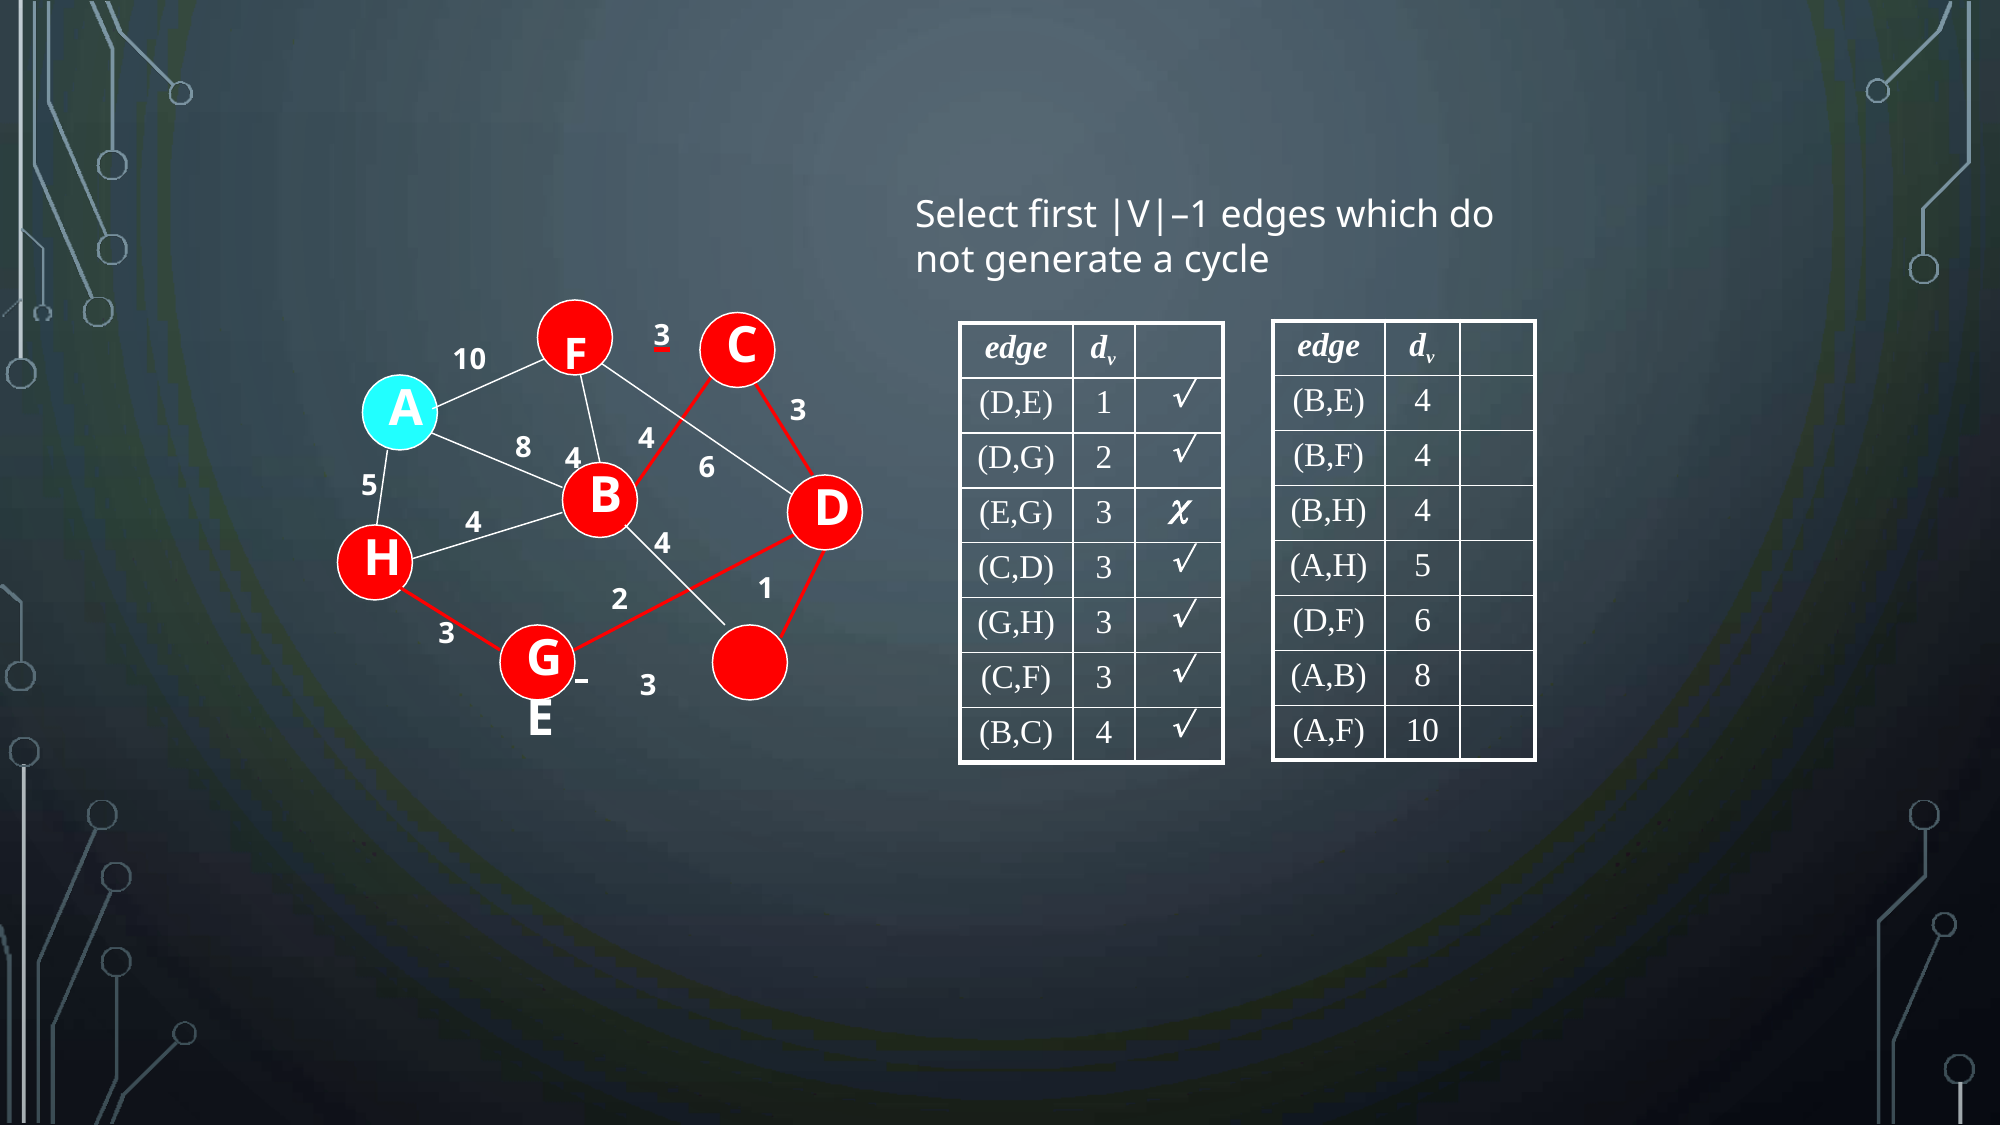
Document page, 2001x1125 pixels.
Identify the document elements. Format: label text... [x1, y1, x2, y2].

text_box 3 [638, 663, 661, 701]
text_box [562, 475, 638, 538]
text_box C [723, 310, 763, 373]
text_box G E [523, 623, 768, 746]
table_cell [1461, 706, 1533, 758]
table_cell  [1136, 708, 1221, 760]
text_box 4 [652, 522, 675, 560]
table_cell 8 [1386, 651, 1459, 705]
table_cell (A,F) [1275, 706, 1384, 758]
text_box [537, 304, 557, 371]
table_cell 2 [1074, 434, 1134, 487]
text_box [337, 528, 413, 600]
table_cell  [1136, 543, 1221, 597]
table_cell  [1136, 653, 1221, 707]
table_cell 4 [1386, 376, 1459, 430]
table_cell  [1136, 434, 1221, 487]
text_box 8 [512, 426, 536, 464]
table_header dv [1386, 323, 1459, 375]
text_box 1 [755, 567, 778, 605]
table_cell 4 [1074, 708, 1134, 760]
table_cell (D,E) [962, 379, 1072, 432]
text_box 6 [696, 445, 720, 483]
table_cell 3 [1074, 653, 1134, 707]
text_box F 3 4 [557, 267, 714, 475]
table_header [1136, 325, 1221, 377]
table_cell (G,H) [962, 598, 1072, 652]
table_cell (D,F) [1275, 596, 1384, 650]
table_cell 1 [1074, 379, 1134, 432]
table_cell (B,H) [1275, 486, 1384, 540]
text_box Select first |V|–1 edges which do not generate a cycle [912, 187, 1512, 280]
text_box 3 [436, 612, 459, 650]
table_cell [1461, 431, 1533, 485]
text_box [768, 629, 788, 696]
text_box [499, 627, 523, 698]
text_box D [811, 473, 854, 536]
table_header dv [1074, 325, 1134, 377]
table_cell 4 [1386, 486, 1459, 540]
table_cell 6 [1386, 596, 1459, 650]
text_box 10 [450, 338, 493, 376]
table_cell (A,H) [1275, 541, 1384, 595]
table_cell 3 [1074, 489, 1134, 542]
picture [0, 0, 2000, 1125]
table_cell (C,D) [962, 543, 1072, 597]
table_header edge [1275, 323, 1384, 375]
table_cell  [1136, 598, 1221, 652]
table_cell [1461, 596, 1533, 650]
table_cell [1461, 486, 1533, 540]
text_box 2 [609, 578, 633, 616]
table_cell 5 [1386, 541, 1459, 595]
table_cell  [1136, 379, 1221, 432]
text_box B [586, 475, 620, 523]
table_cell (E,G) [962, 489, 1072, 542]
table_cell (B,E) [1275, 376, 1384, 430]
table_header [1461, 323, 1533, 375]
text_box [714, 315, 775, 388]
table_cell 4 [1386, 431, 1459, 485]
table_cell (B,F) [1275, 431, 1384, 485]
table_cell 10 [1386, 706, 1459, 758]
table_header edge [962, 325, 1072, 377]
text_box 5 H [359, 449, 403, 586]
table_cell (A,B) [1275, 651, 1384, 705]
table_cell  [1136, 489, 1221, 542]
text_box 3 [788, 388, 811, 426]
table_cell 3 [1074, 543, 1134, 597]
text_box [787, 477, 863, 550]
table_cell (D,G) [962, 434, 1072, 487]
text_box A [386, 373, 426, 436]
table_cell (B,C) [962, 708, 1072, 760]
text_box [362, 377, 438, 450]
text_box 4 [462, 501, 486, 539]
table_cell 3 [1074, 598, 1134, 652]
table_cell [1461, 651, 1533, 705]
table_cell [1461, 376, 1533, 430]
table_cell [1461, 541, 1533, 595]
table_cell (C,F) [962, 653, 1072, 707]
